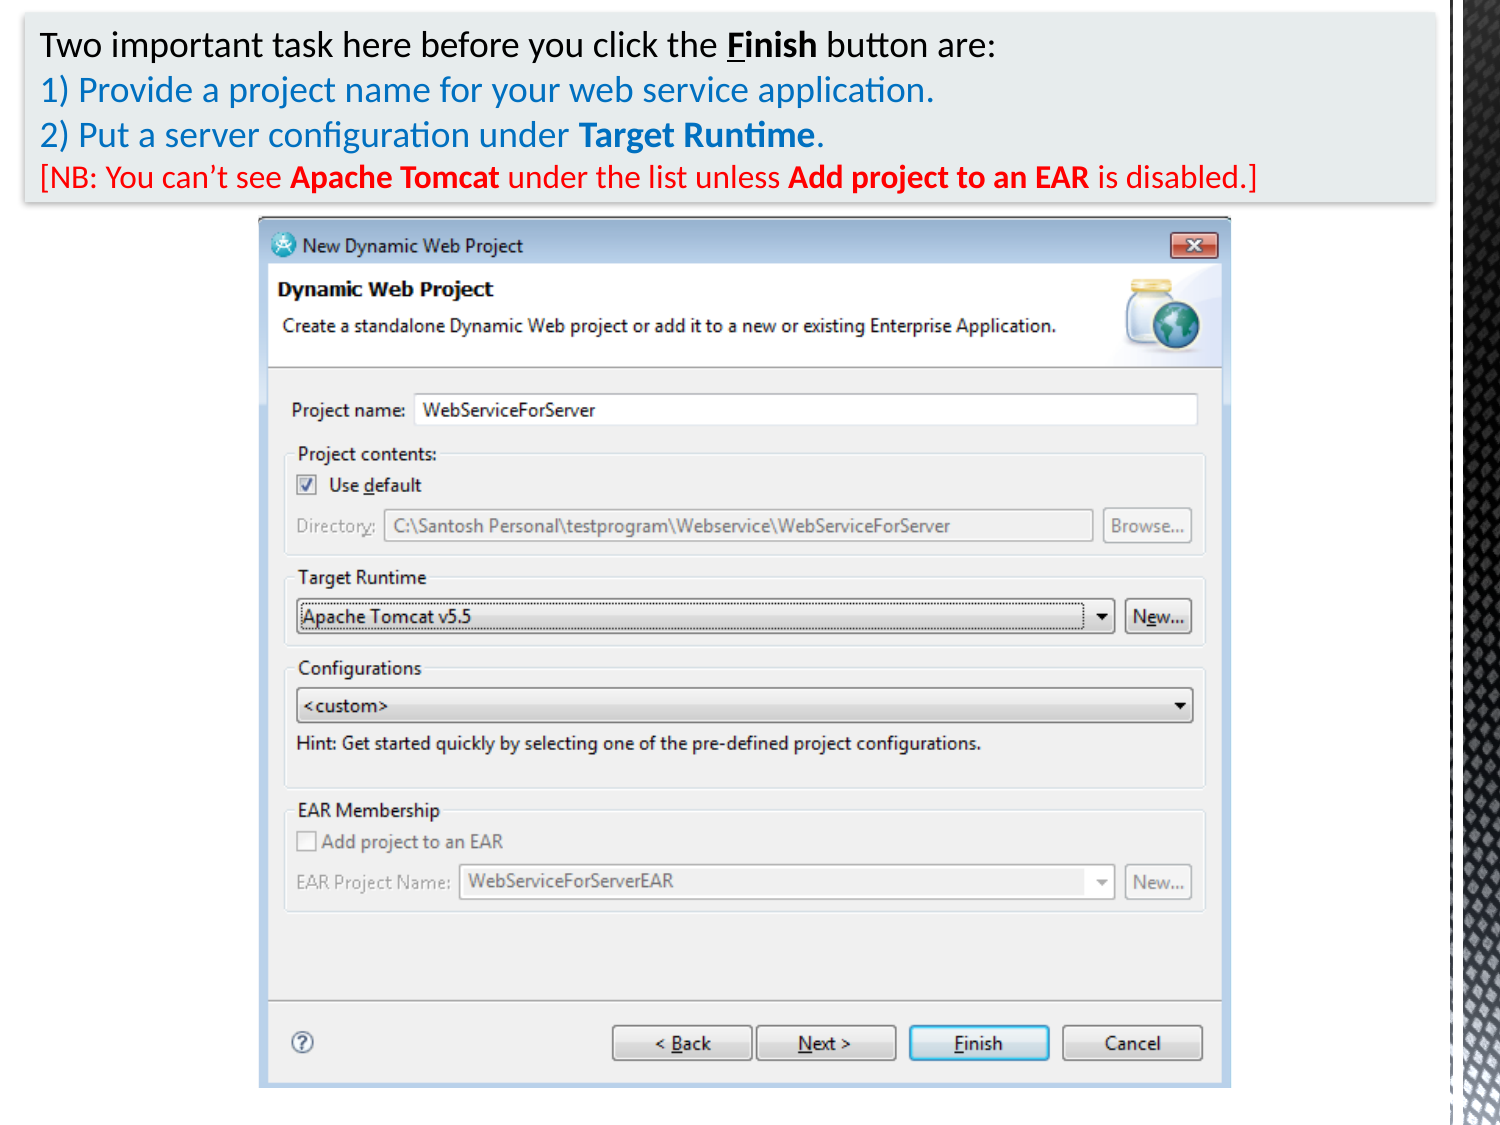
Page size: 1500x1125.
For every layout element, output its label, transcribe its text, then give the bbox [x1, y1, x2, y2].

text_box Two important task here before you click the Finish button are: 1) Provide a project name for your web service application. 2) Put a server configuration under Target Runtime. [NB: You can’t see Apache Tomcat under the list unless Add project to an EAR is disabled.] [24, 11, 1437, 203]
picture [1447, 0, 1500, 1125]
picture [257, 215, 1232, 1088]
